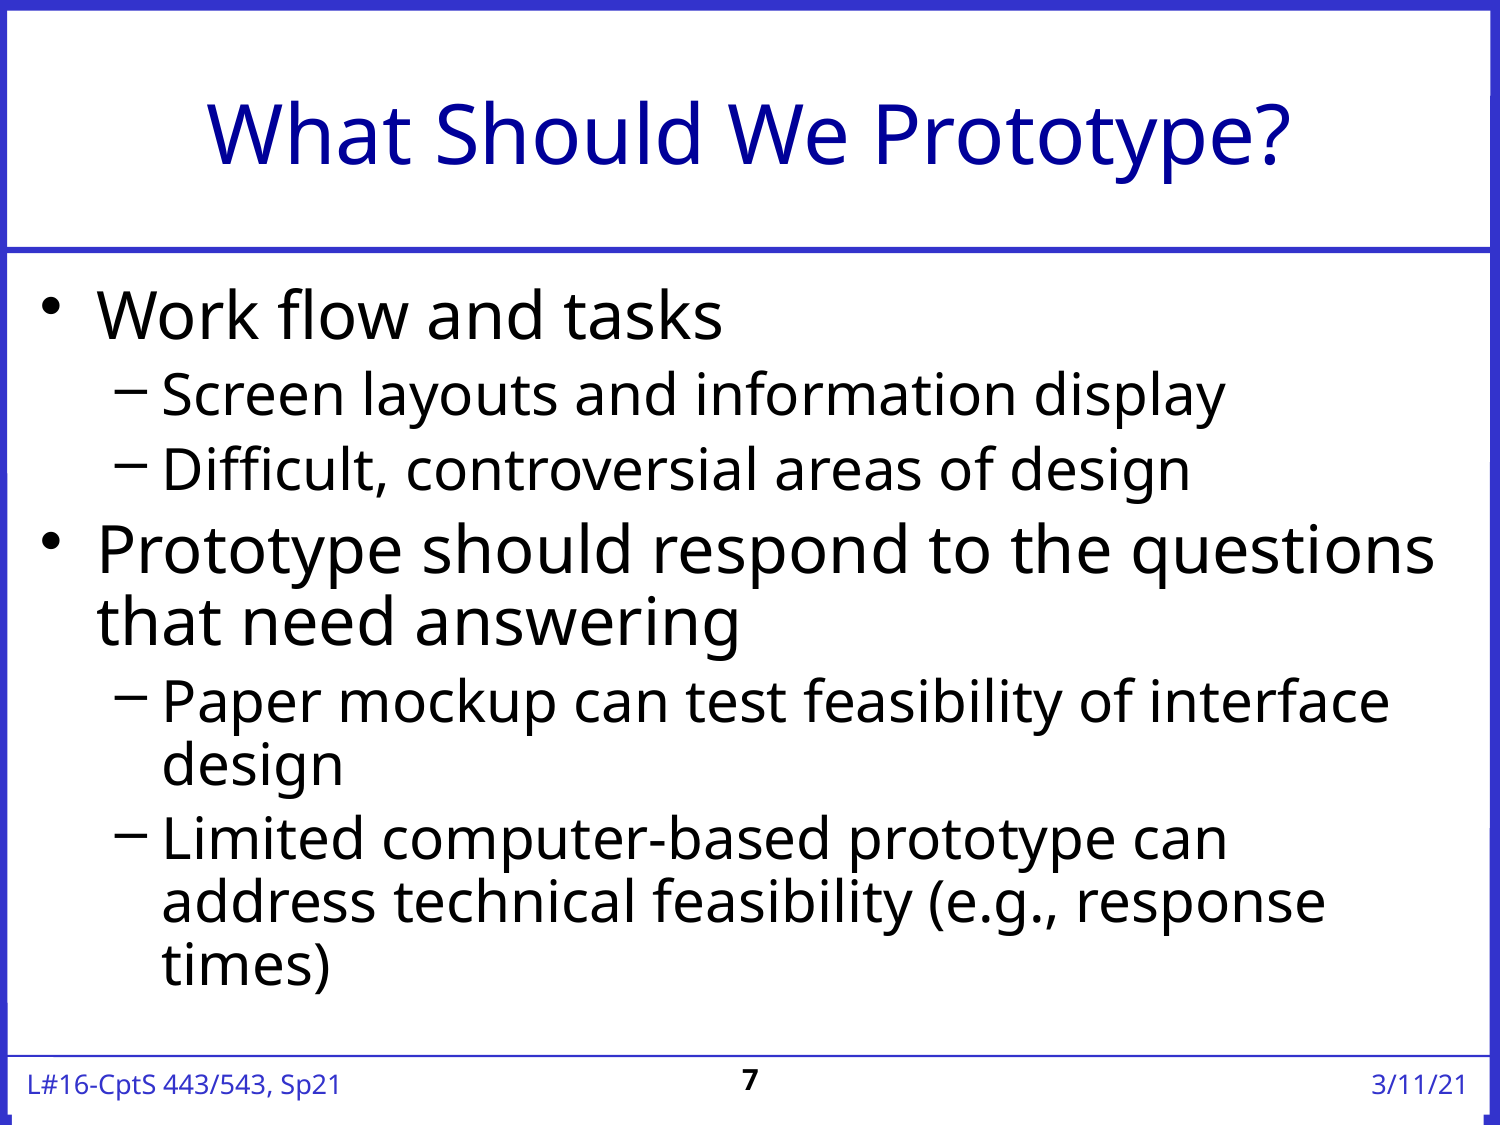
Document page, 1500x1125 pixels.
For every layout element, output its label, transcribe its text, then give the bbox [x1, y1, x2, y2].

title What Should We Prototype? [24, 24, 1476, 238]
slide_number 7 [38, 1053, 1463, 1079]
list Work flow and tasks Screen layouts and information display Difficult, controversial areas of design Prototype should respond to the questions that need answering Paper mockup can test feasibility of interface design Limited computer-based prototype can address technical feasibility (e.g., response times) [24, 273, 1476, 1038]
